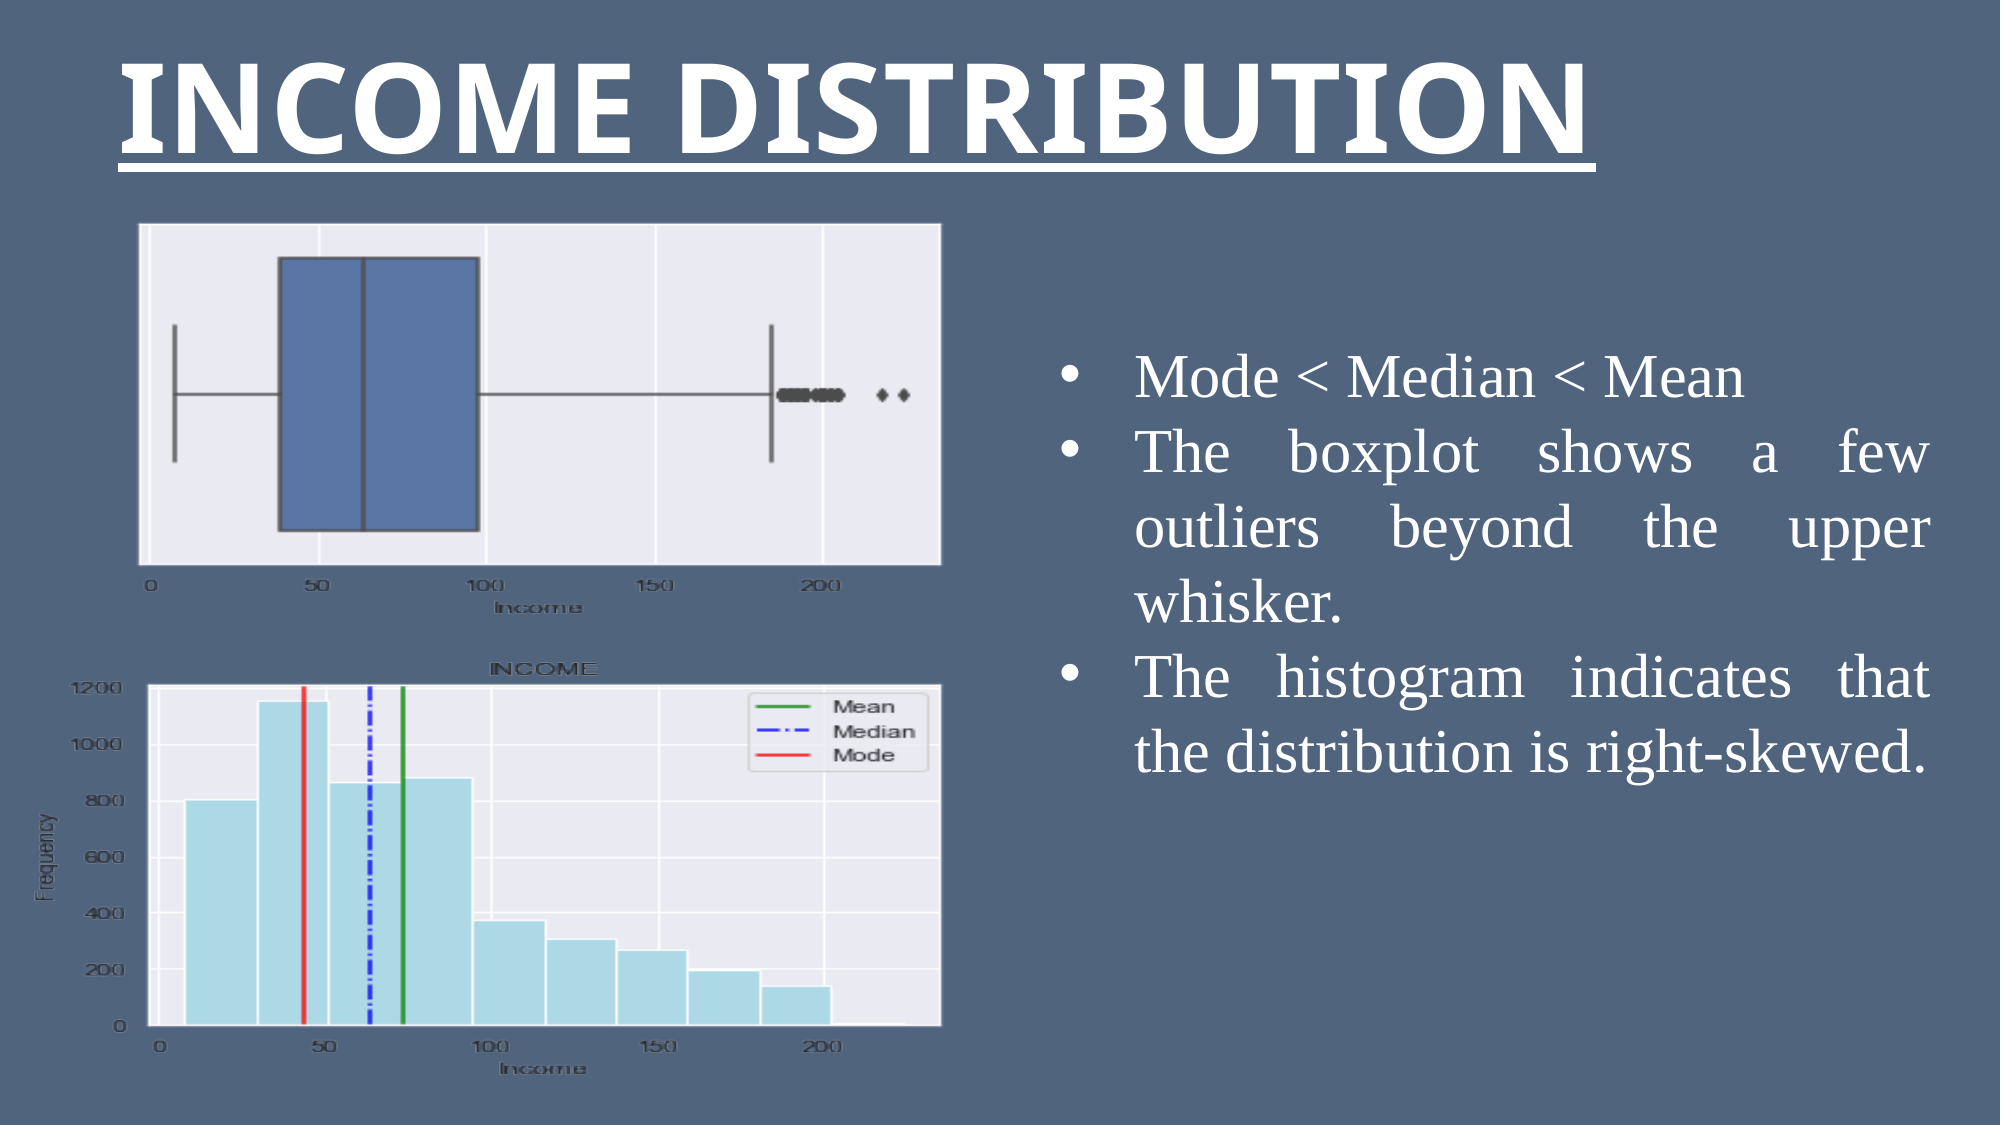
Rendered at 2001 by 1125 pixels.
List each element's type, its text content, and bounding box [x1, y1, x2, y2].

title INCOME DISTRIBUTION [118, 47, 1878, 189]
picture [19, 652, 956, 1089]
text_box Mode < Median < Mean The boxplot shows a few outliers beyond the upper whisker. The histogram indicates that the distribution is right-skewed. [1044, 327, 1947, 793]
picture [123, 213, 956, 628]
